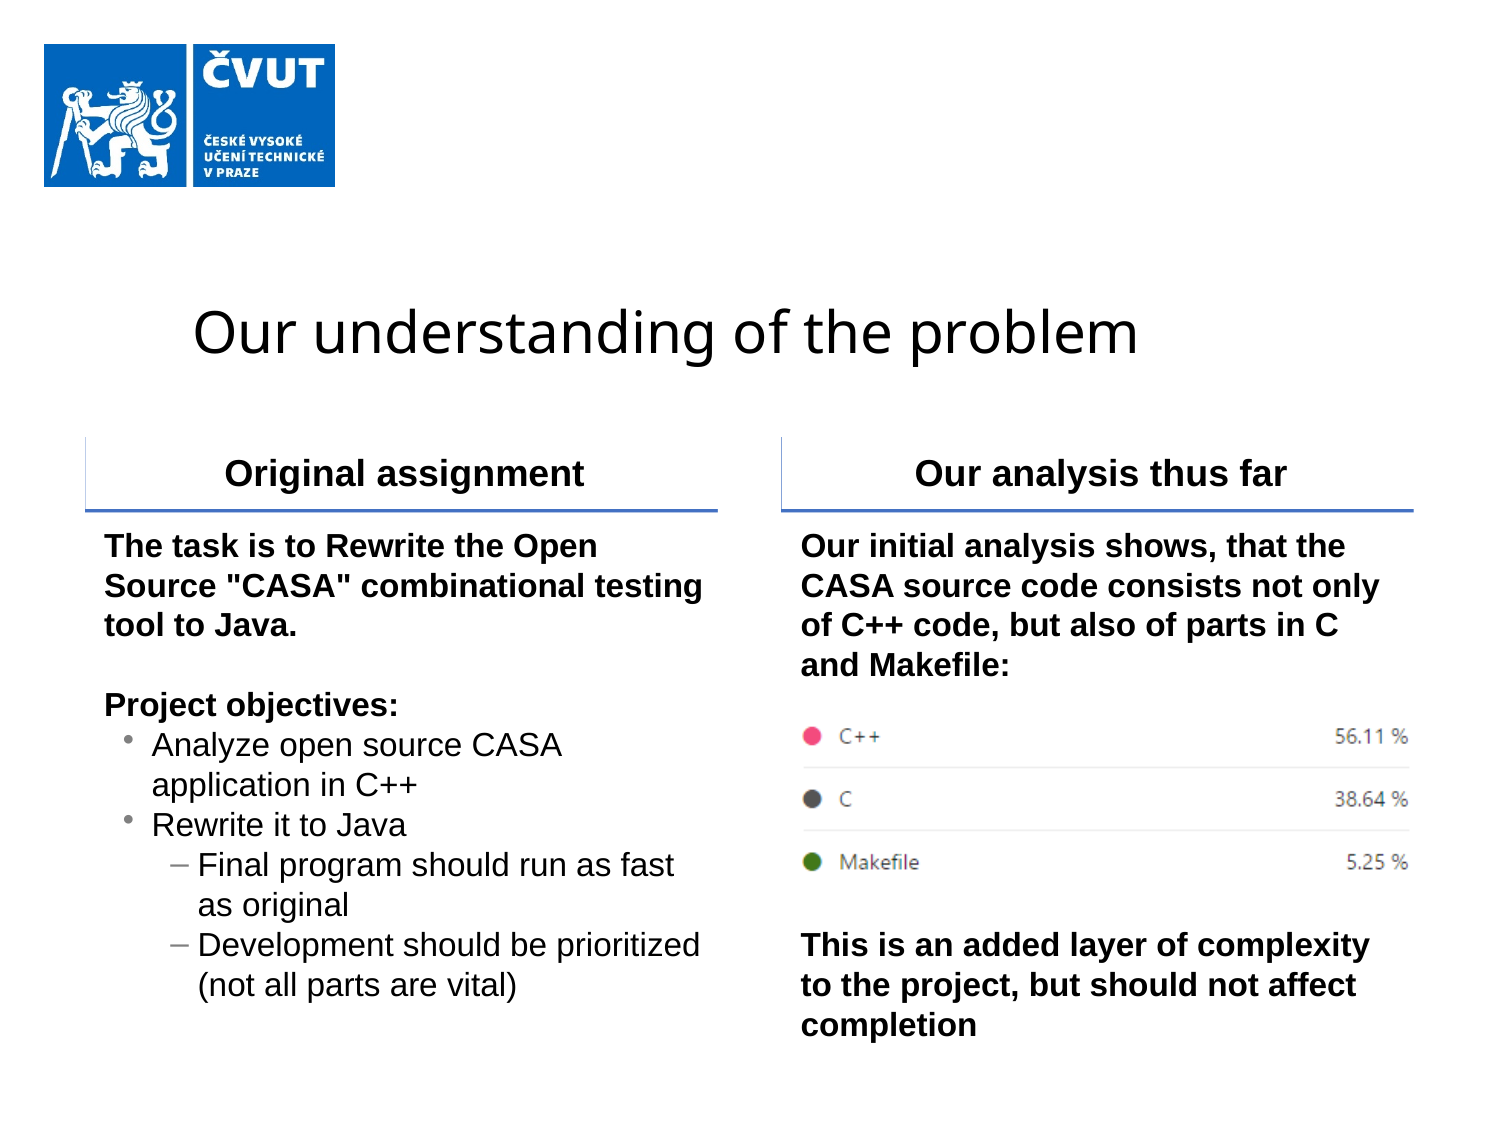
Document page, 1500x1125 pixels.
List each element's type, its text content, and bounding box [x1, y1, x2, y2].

title Our understanding of the problem [177, 295, 1456, 474]
text_box Our initial analysis shows, that the CASA source code consists not only of C++ code, but also of parts in C and Makefile: This is an added layer of complexity to the project, but should not affect completion [785, 508, 1421, 701]
picture [775, 701, 1431, 908]
text_box Original assignment [85, 433, 724, 509]
picture [44, 44, 335, 187]
text_box Our analysis thus far [781, 433, 1421, 509]
text_box The task is to Rewrite the Open Source "CASA" combinational testing tool to Java. Project objectives: Analyze open source CASA application in C++ Rewrite it to Java Final program should run as fast as original Development should be prioritized (not all parts are vital) [89, 508, 724, 1100]
text_box Our initial analysis shows, that the CASA source code consists not only of C++ code, but also of parts in C and Makefile: This is an added layer of complexity to the project, but should not affect completion [785, 908, 1421, 1100]
